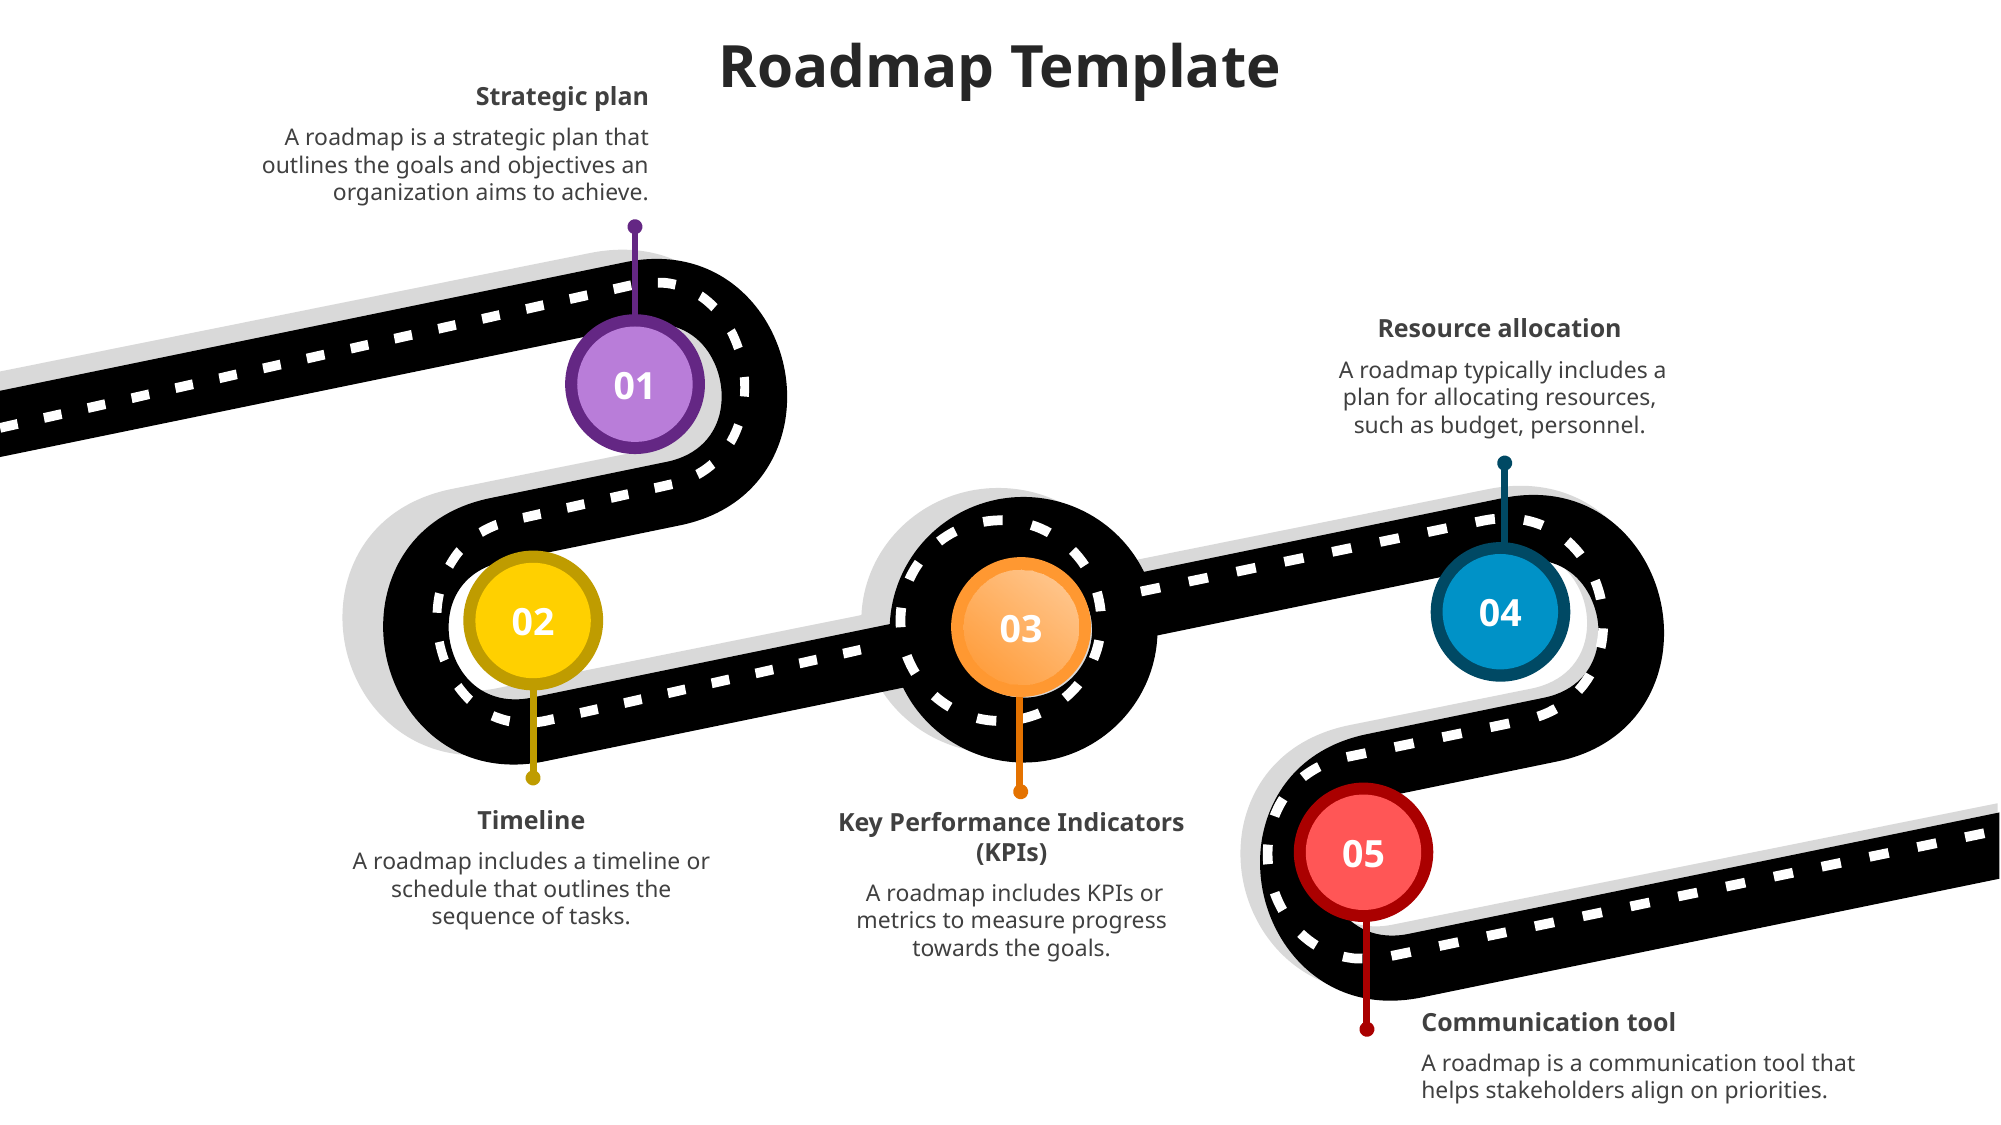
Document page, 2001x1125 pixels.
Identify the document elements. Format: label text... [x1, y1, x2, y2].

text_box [0, 80, 2000, 1105]
text_box Roadmap Template [0, 22, 2000, 80]
